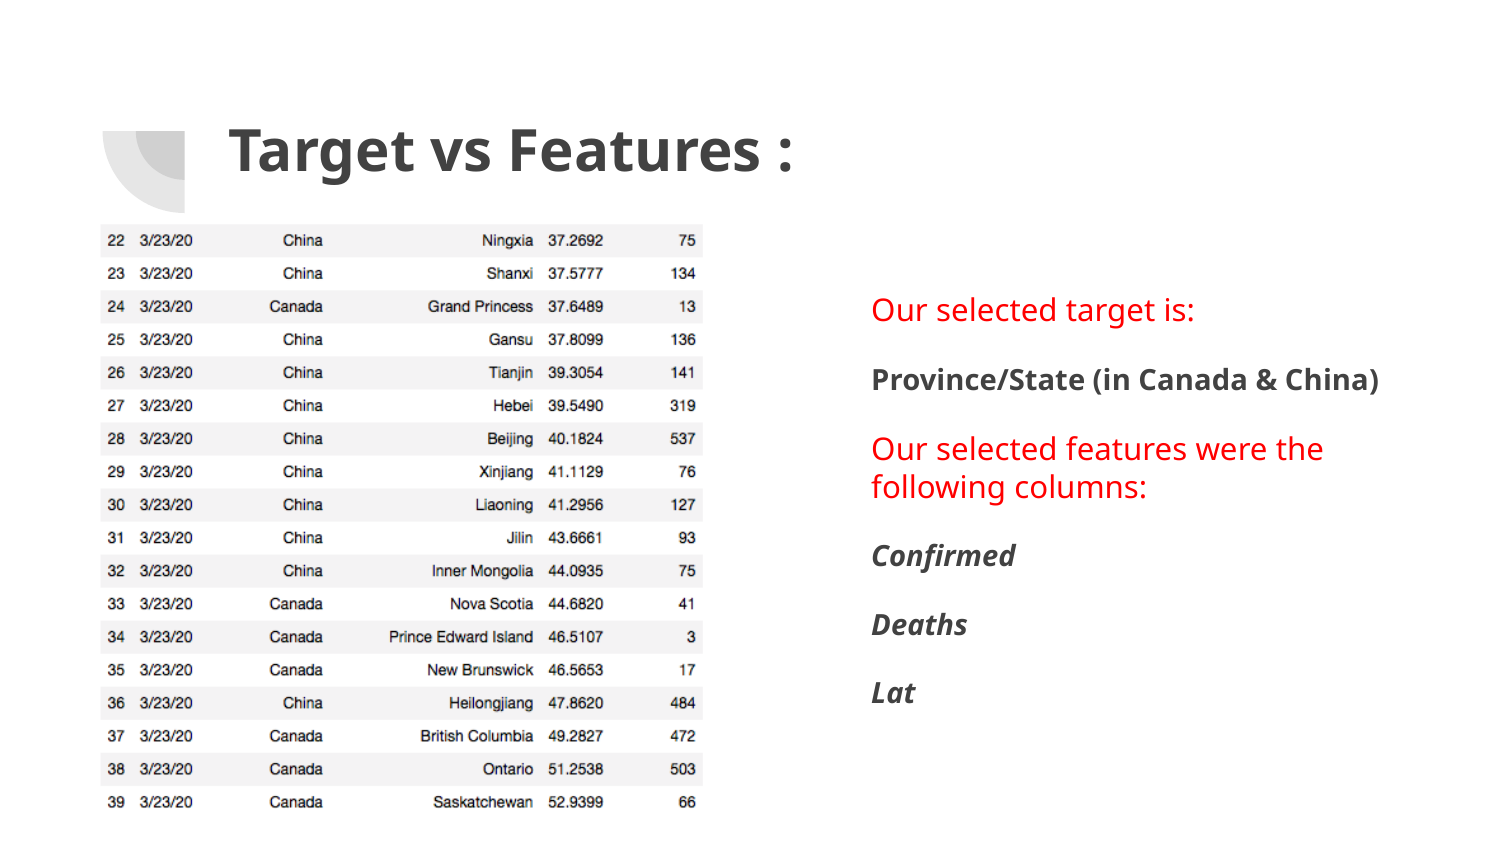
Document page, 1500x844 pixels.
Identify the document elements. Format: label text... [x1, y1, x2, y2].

list Our selected target is: Province/State (in Canada & China) Our selected features were the following columns: Confirmed Deaths Lat [856, 275, 1483, 805]
picture [41, 218, 751, 815]
title Target vs Features : [213, 98, 1368, 263]
